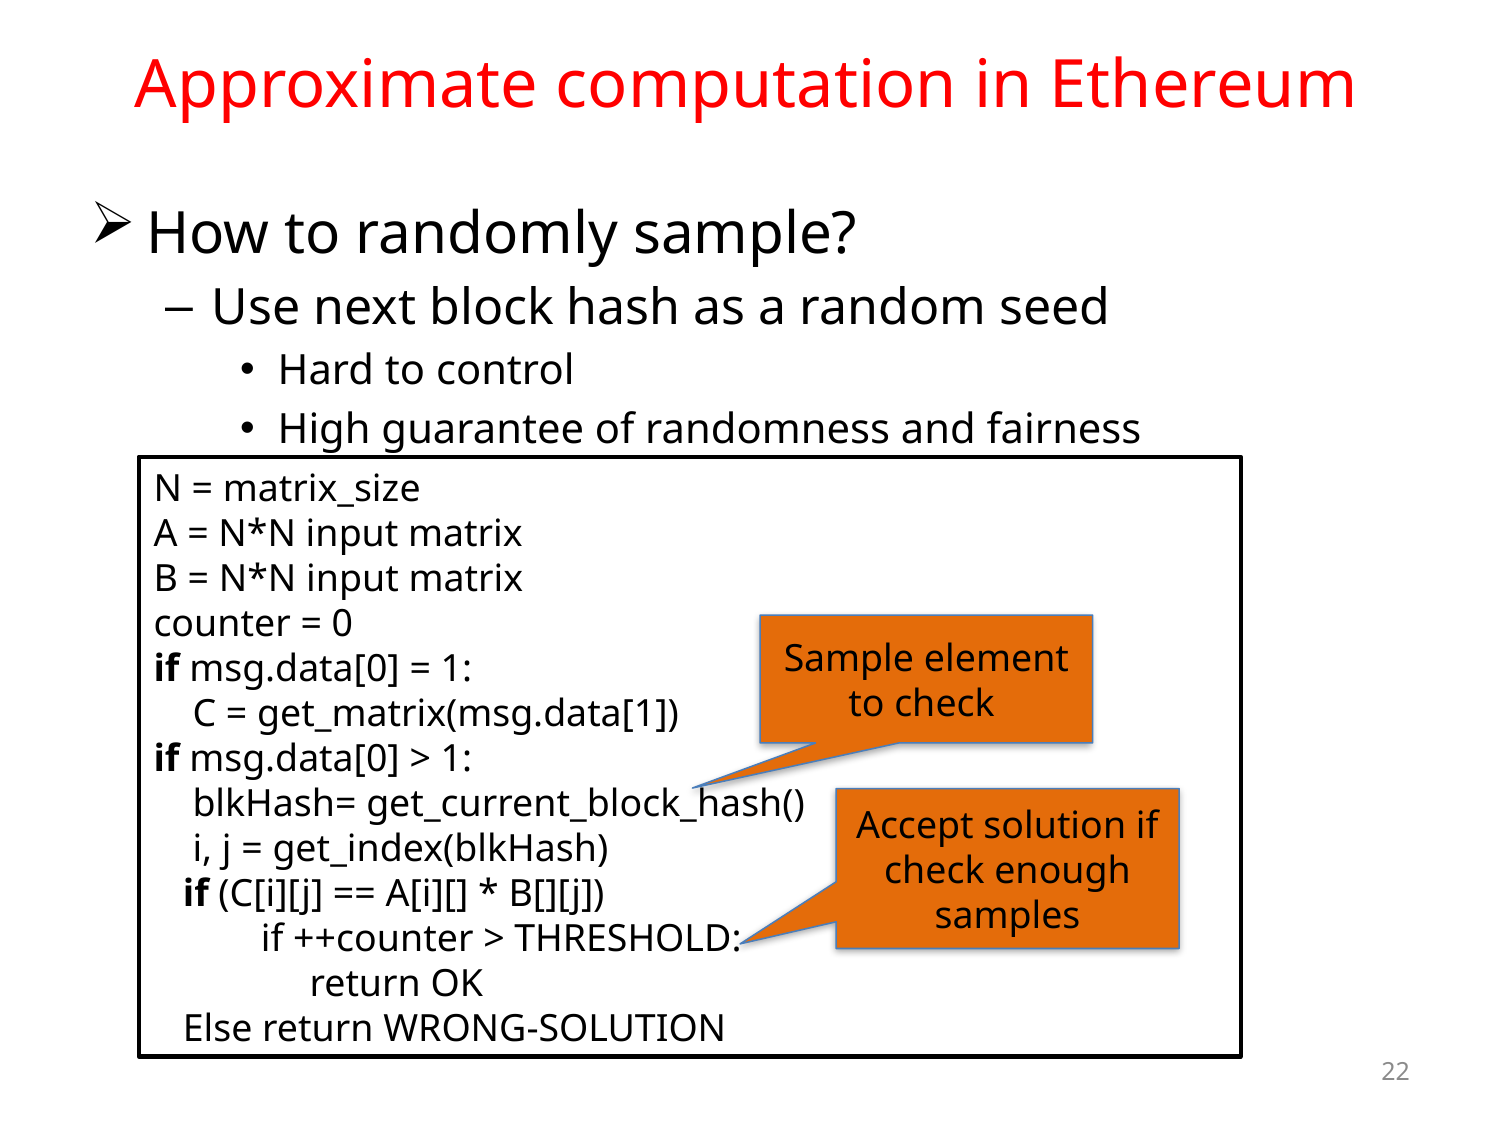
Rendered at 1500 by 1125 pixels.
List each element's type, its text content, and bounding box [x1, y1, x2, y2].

text_box N = matrix_size A = N*N input matrix B = N*N input matrix counter = 0 if msg.data[0] = 1: C = get_matrix(msg.data[1]) if msg.data[0] > 1: blkHash= get_current_block_hash() i, j = get_index(blkHash) if (C[i][j] == A[i][] * B[][j]) if ++counter > THRESHOLD: return OK Else return WRONG-SOLUTION [137, 455, 1243, 1059]
text_box Sample element to check [691, 614, 1094, 789]
text_box Accept solution if check enough samples [739, 787, 1180, 950]
slide_number 22 [1074, 1042, 1425, 1103]
title Approximate computation in Ethereum [71, 17, 1422, 144]
list How to randomly sample? Use next block hash as a random seed Hard to control High guarantee of randomness and fairness [75, 187, 1425, 1005]
